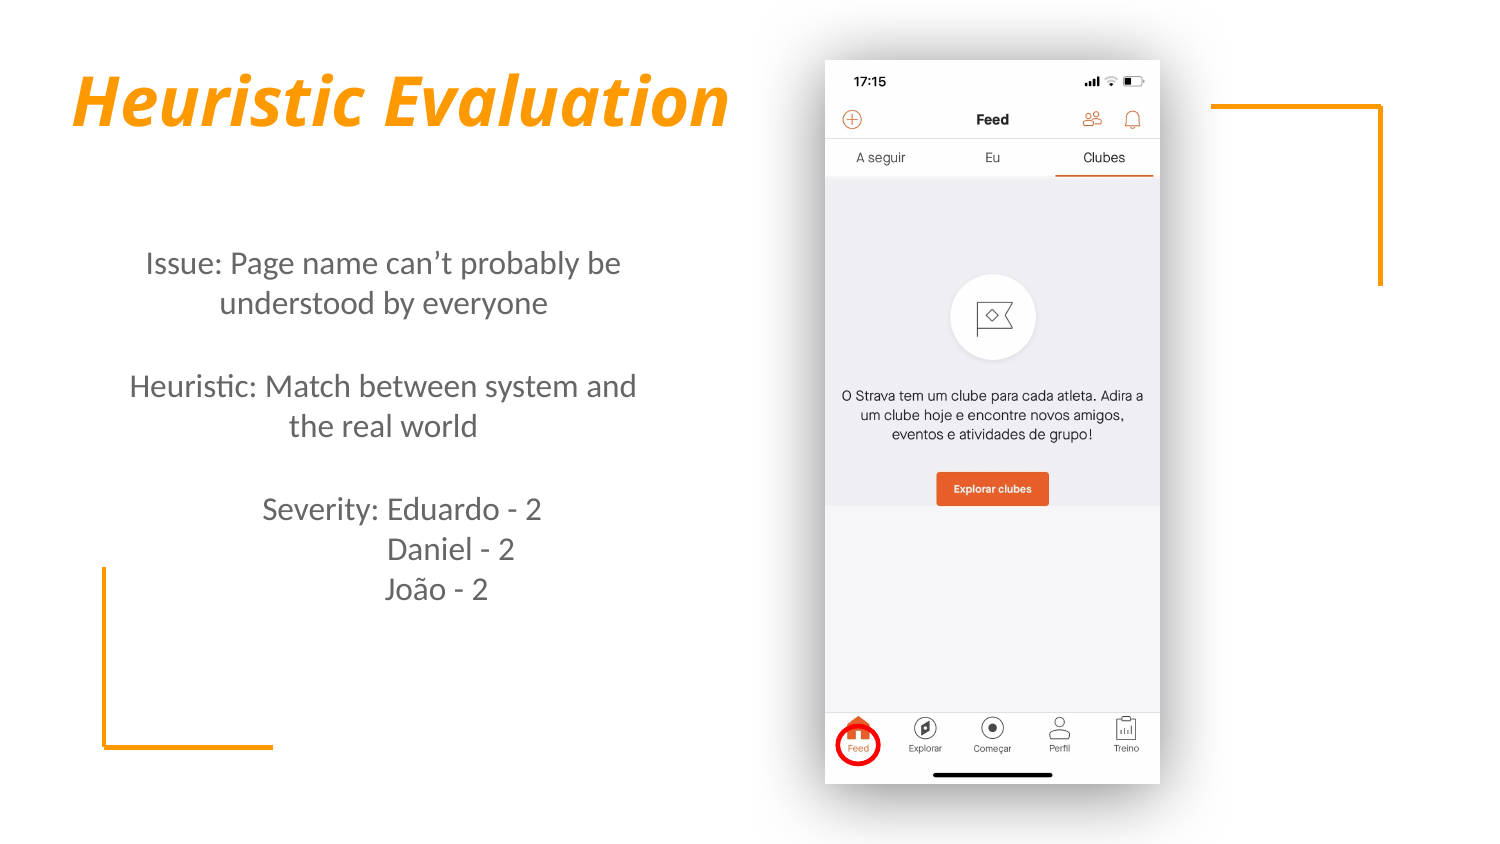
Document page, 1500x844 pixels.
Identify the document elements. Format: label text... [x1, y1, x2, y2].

picture [825, 59, 1160, 784]
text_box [103, 106, 819, 748]
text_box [1164, 106, 1381, 748]
title Heuristic Evaluation [0, 42, 799, 137]
